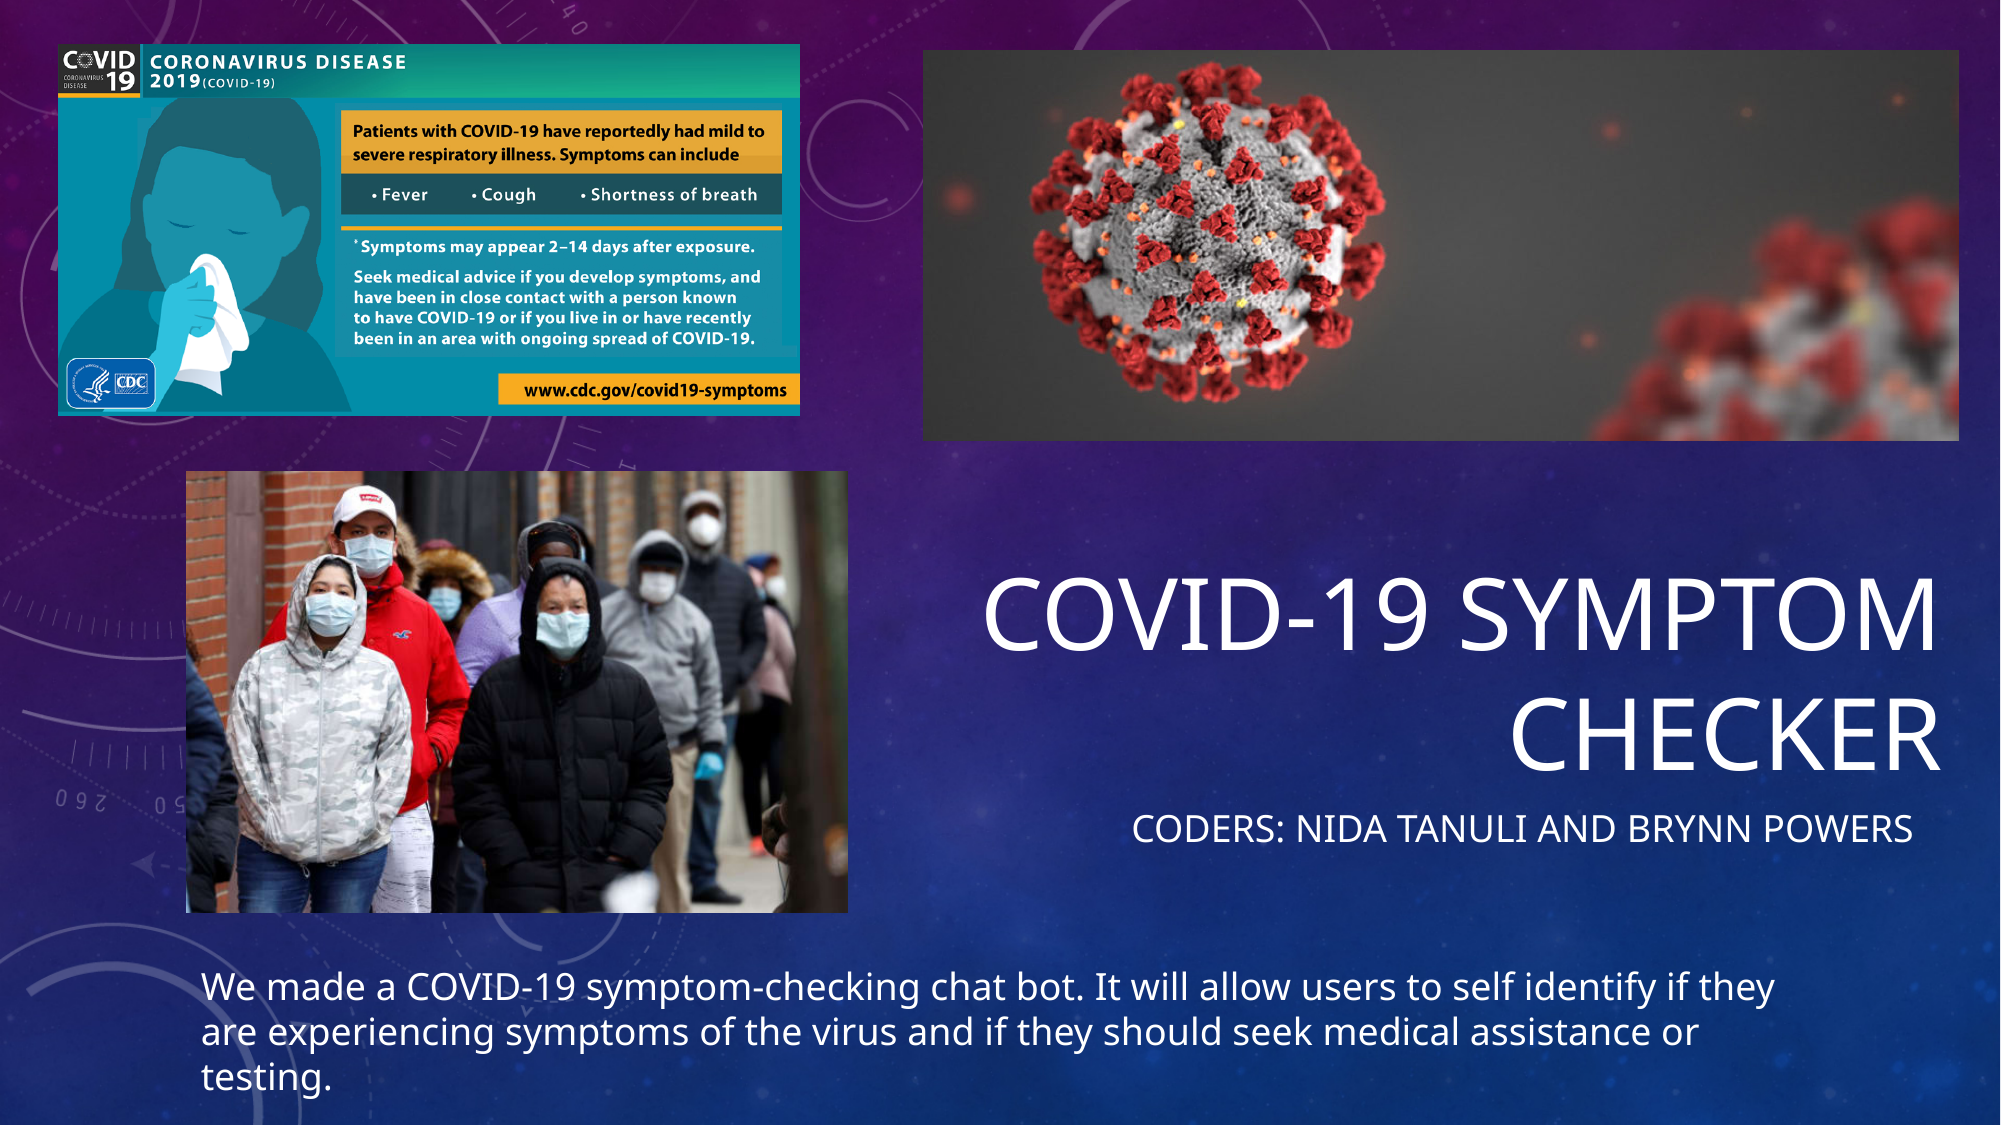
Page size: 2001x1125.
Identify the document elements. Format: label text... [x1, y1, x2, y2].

text_box We made a COVID-19 symptom-checking chat bot. It will allow users to self identify if they are experiencing symptoms of the virus and if they should seek medical assistance or testing. [186, 955, 1825, 1106]
title COVID-19 symptom checker [719, 400, 1959, 798]
subtitle Coders: nida tanuli and brynn powers [748, 797, 1930, 1029]
picture [0, 0, 2001, 1125]
